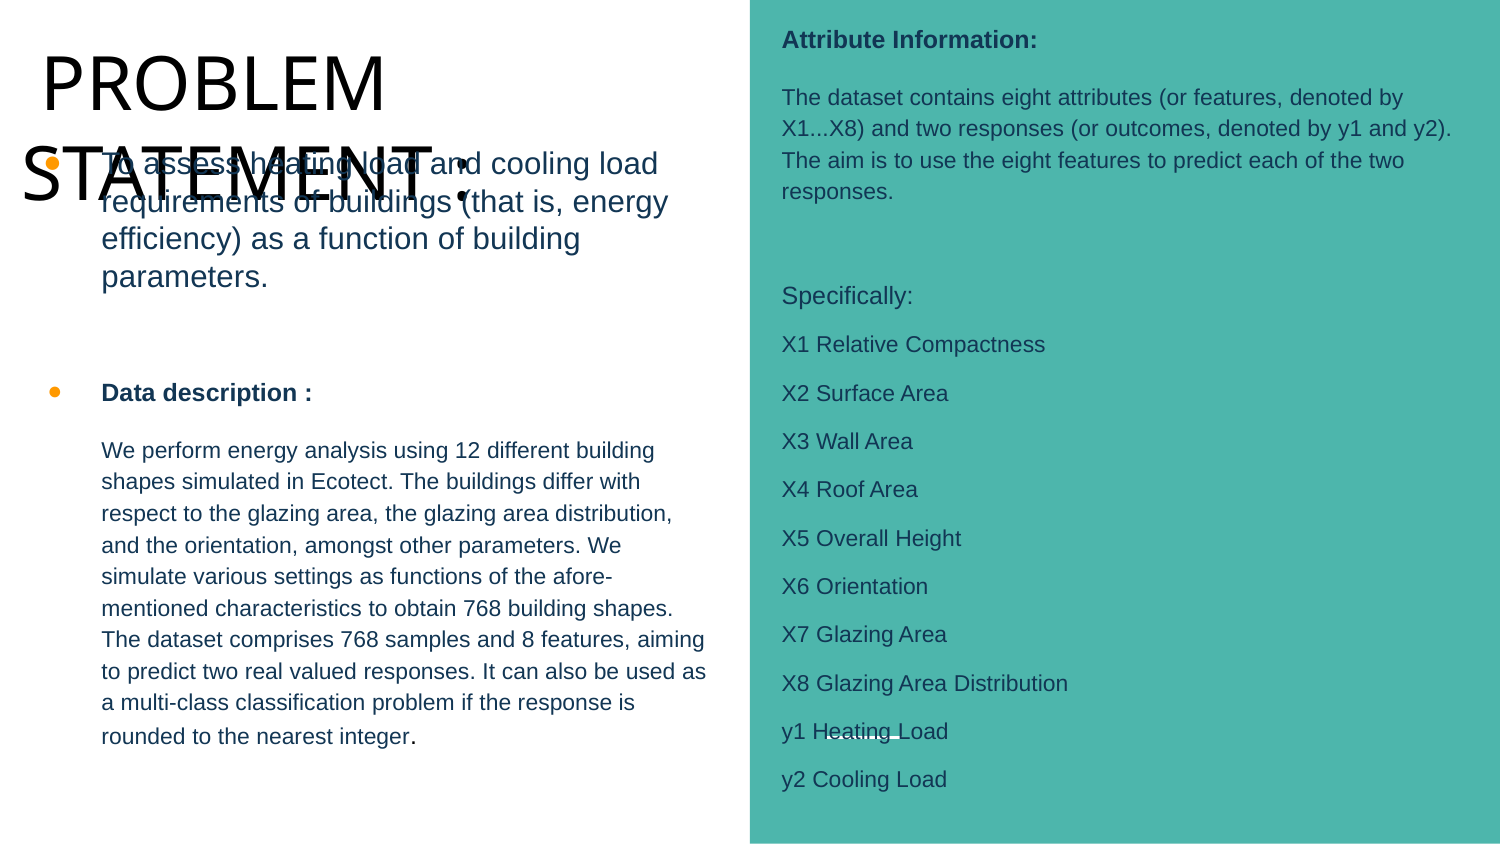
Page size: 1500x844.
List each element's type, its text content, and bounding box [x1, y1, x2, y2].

text_box Attribute Information: The dataset contains eight attributes (or features, denoted by X1...X8) and two responses (or outcomes, denoted by y1 and y2). The aim is to use the eight features to predict each of the two responses. Specifically: X1 Relative Compactness X2 Surface Area X3 Wall Area X4 Roof Area X5 Overall Height X6 Orientation X7 Glazing Area X8 Glazing Area Distribution y1 Heating Load y2 Cooling Load [766, 3, 1500, 840]
title PROBLEM STATEMENT : [6, 20, 670, 143]
title To assess heating load and cooling load requirements of buildings (that is, energy efficiency) as a function of building parameters. Data description : We perform energy analysis using 12 different building shapes simulated in Ecotect. The buildings differ with respect to the glazing area, the glazing area distribution, and the orientation, amongst other parameters. We simulate various settings as functions of the afore-mentioned characteristics to obtain 768 building shapes. The dataset comprises 768 samples and 8 features, aiming to predict two real valued responses. It can also be used as a multi-class classification problem if the response is rounded to the nearest integer. [11, 128, 729, 832]
